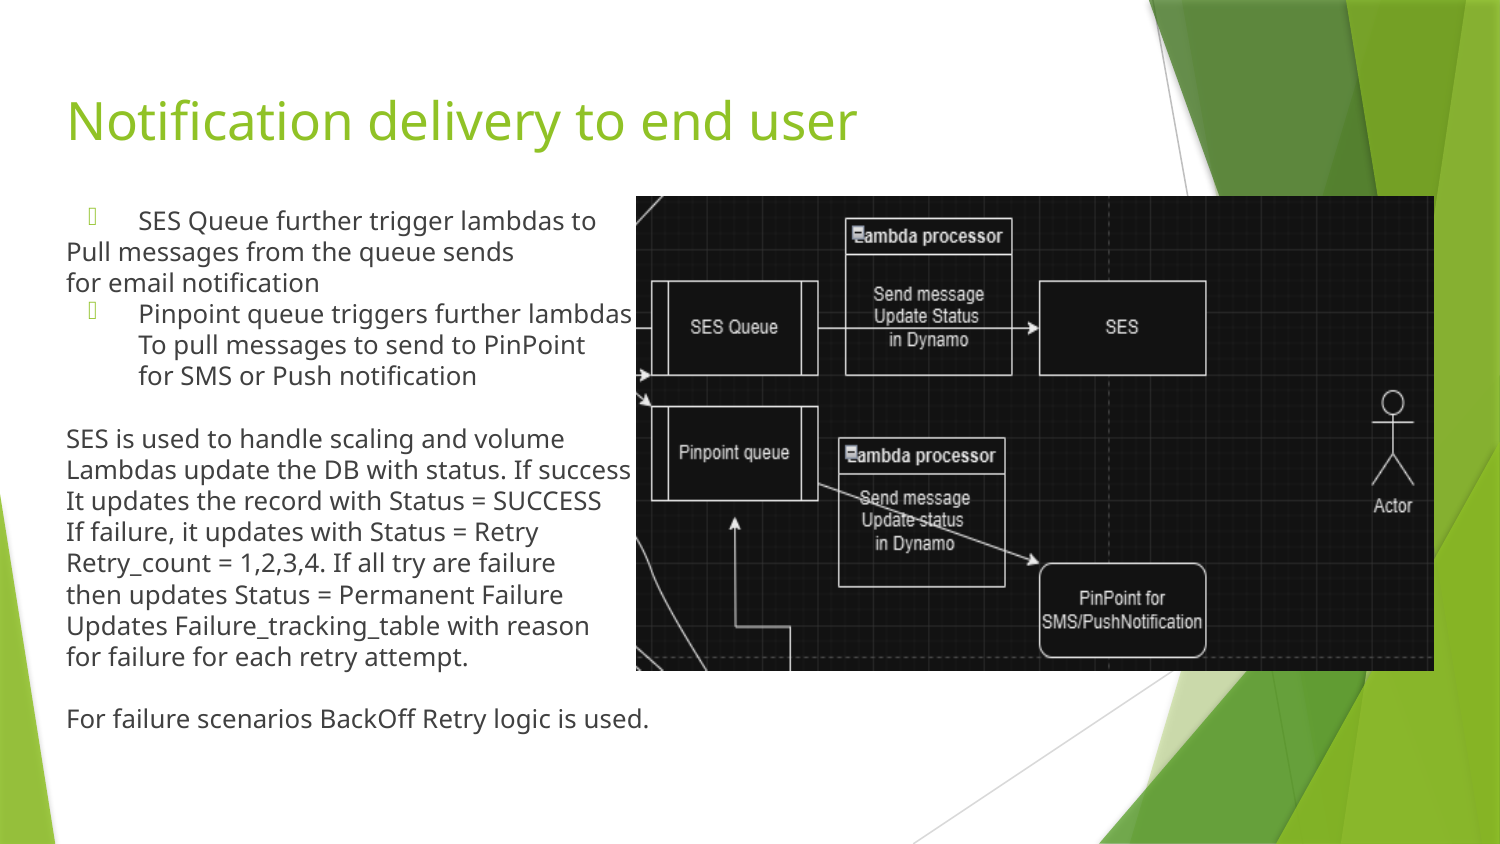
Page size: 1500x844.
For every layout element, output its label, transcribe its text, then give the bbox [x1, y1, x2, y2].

list SES Queue further trigger lambdas to Pull messages from the queue sends for email notification Pinpoint queue triggers further lambdas To pull messages to send to PinPoint for SMS or Push notification SES is used to handle scaling and volume Lambdas update the DB with status. If success It updates the record with Status = SUCCESS If failure, it updates with Status = Retry Retry_count = 1,2,3,4. If all try are failure then updates Status = Permanent Failure Updates Failure_tracking_table with reason for failure for each retry attempt. For failure scenarios BackOff Retry logic is used. [51, 189, 1449, 750]
picture [636, 196, 1434, 671]
title Notification delivery to end user [51, 72, 1449, 167]
